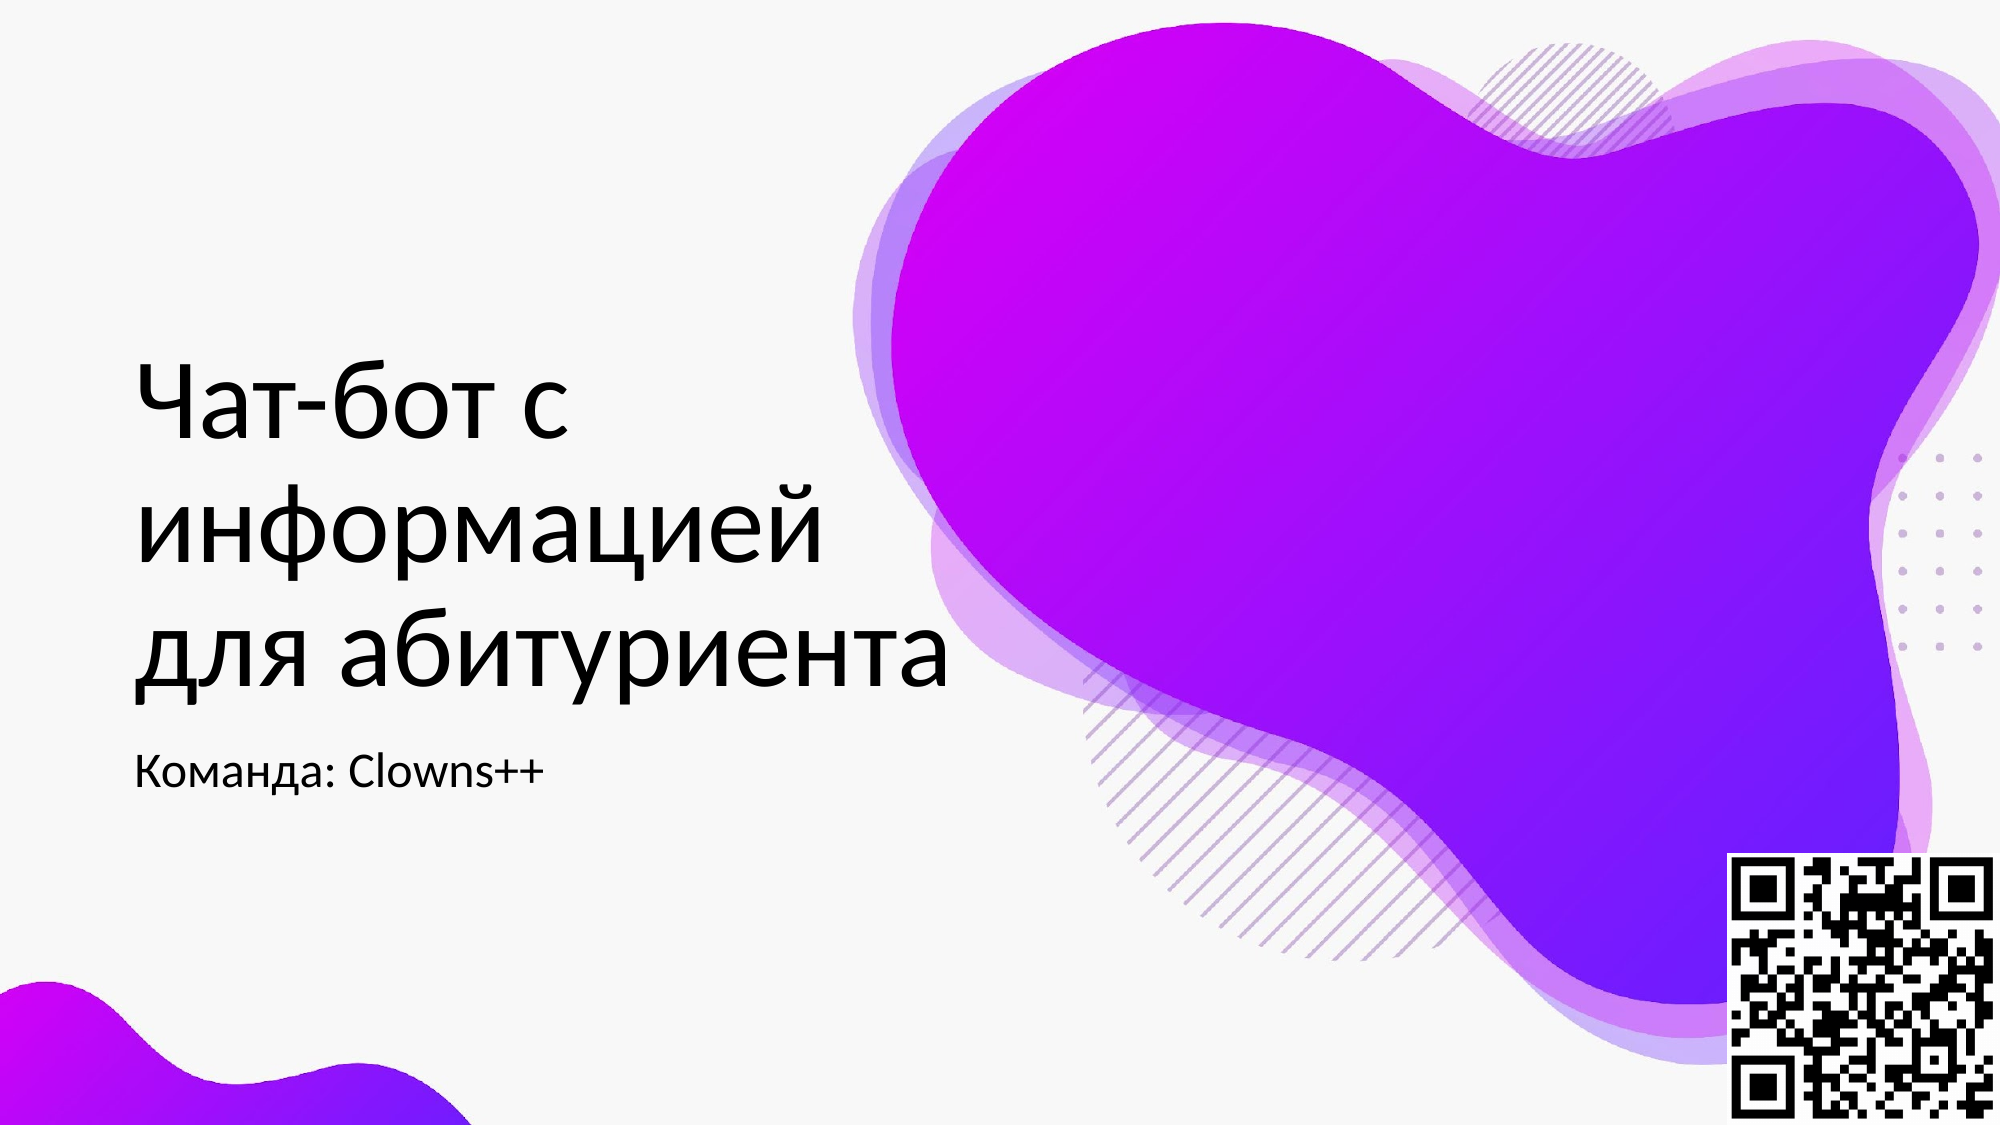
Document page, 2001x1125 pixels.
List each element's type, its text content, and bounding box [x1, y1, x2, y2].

subtitle Команда: Clowns++ [119, 737, 1031, 1009]
title Чат-бот с информацией для абитуриента [119, 327, 1031, 719]
picture [0, 0, 2000, 1125]
